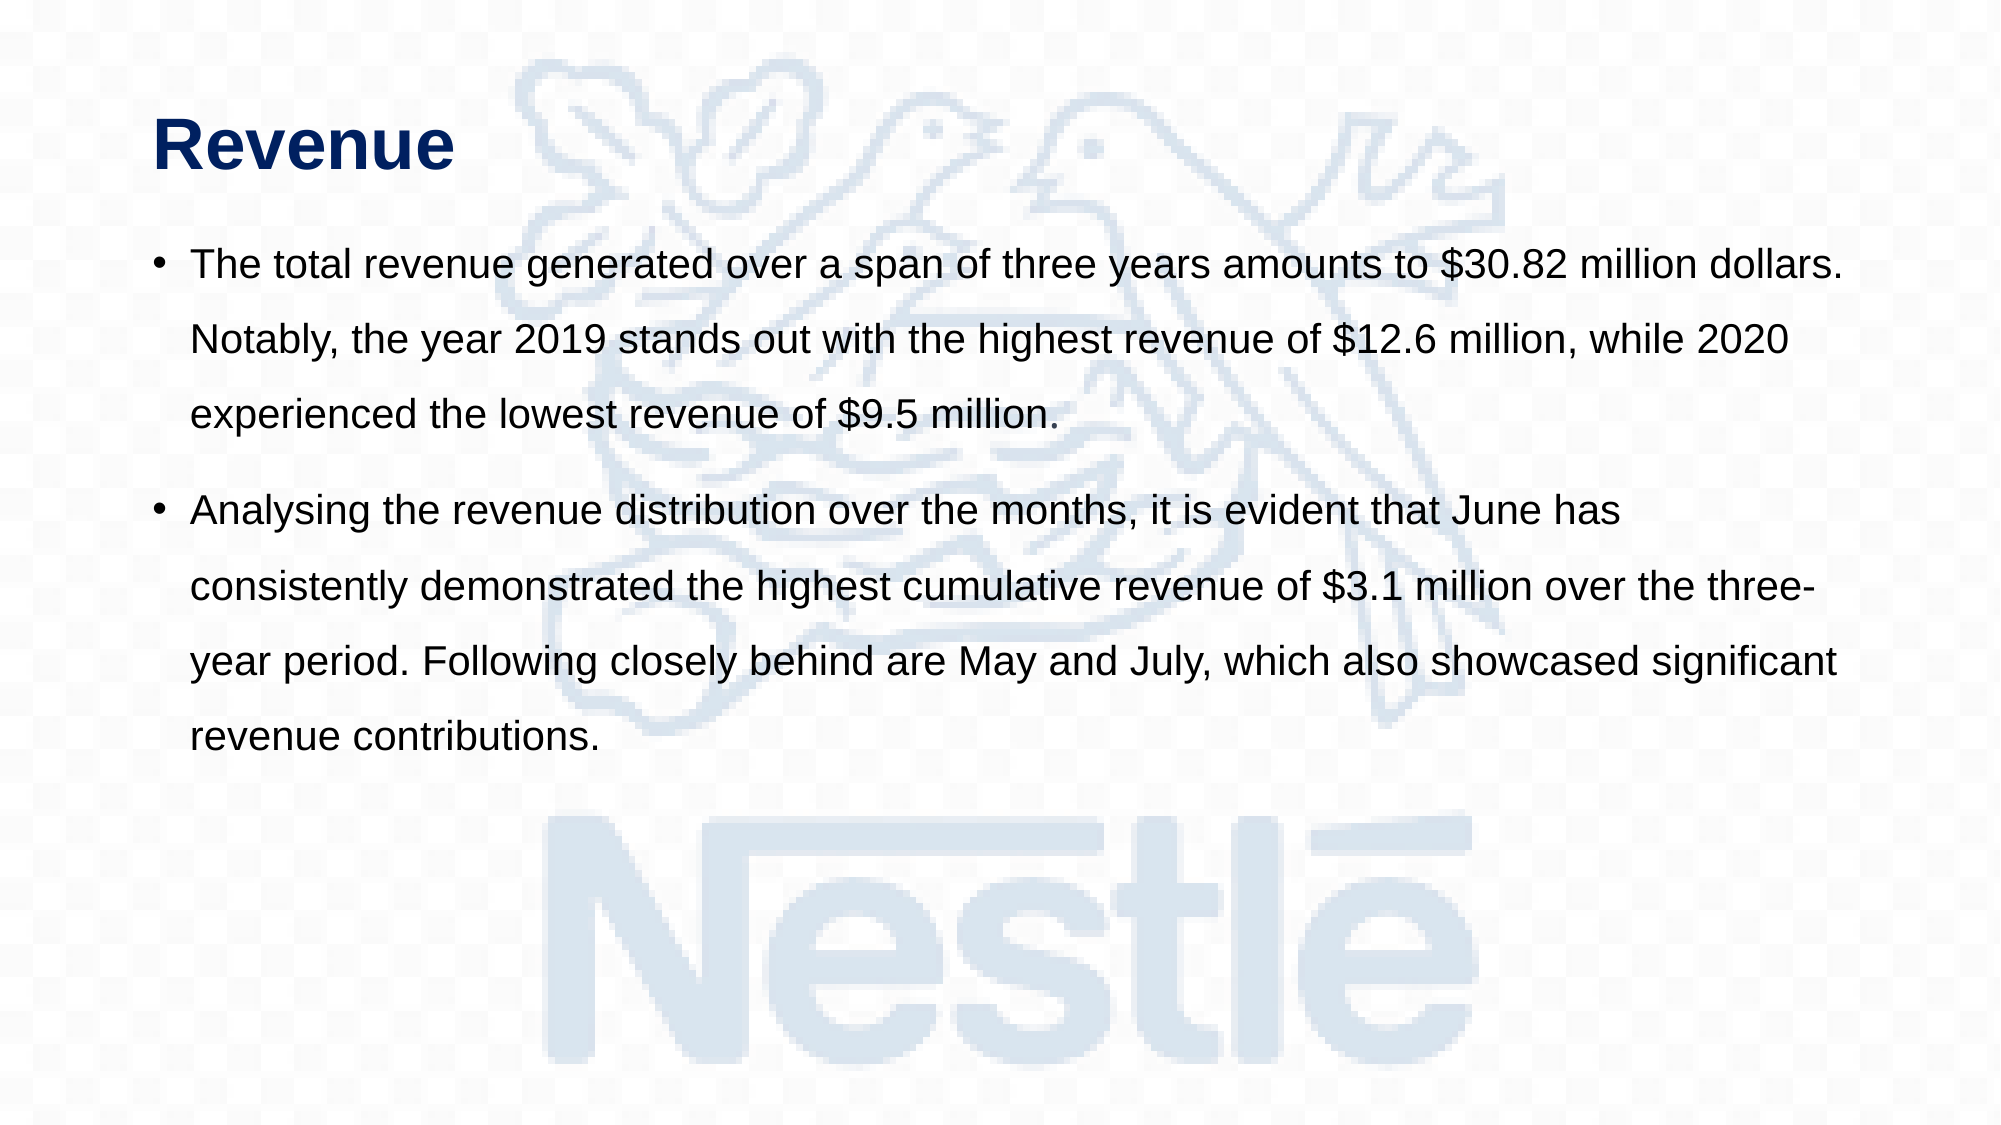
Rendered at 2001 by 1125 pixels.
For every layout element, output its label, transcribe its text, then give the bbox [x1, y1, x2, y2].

title Revenue [137, 59, 1863, 204]
list The total revenue generated over a span of three years amounts to $30.82 million dollars. Notably, the year 2019 stands out with the highest revenue of $12.6 million, while 2020 experienced the lowest revenue of $9.5 million. Analysing the revenue distribution over the months, it is evident that June has consistently demonstrated the highest cumulative revenue of $3.1 million over the three-year period. Following closely behind are May and July, which also showcased significant revenue contributions. [137, 204, 1863, 1014]
